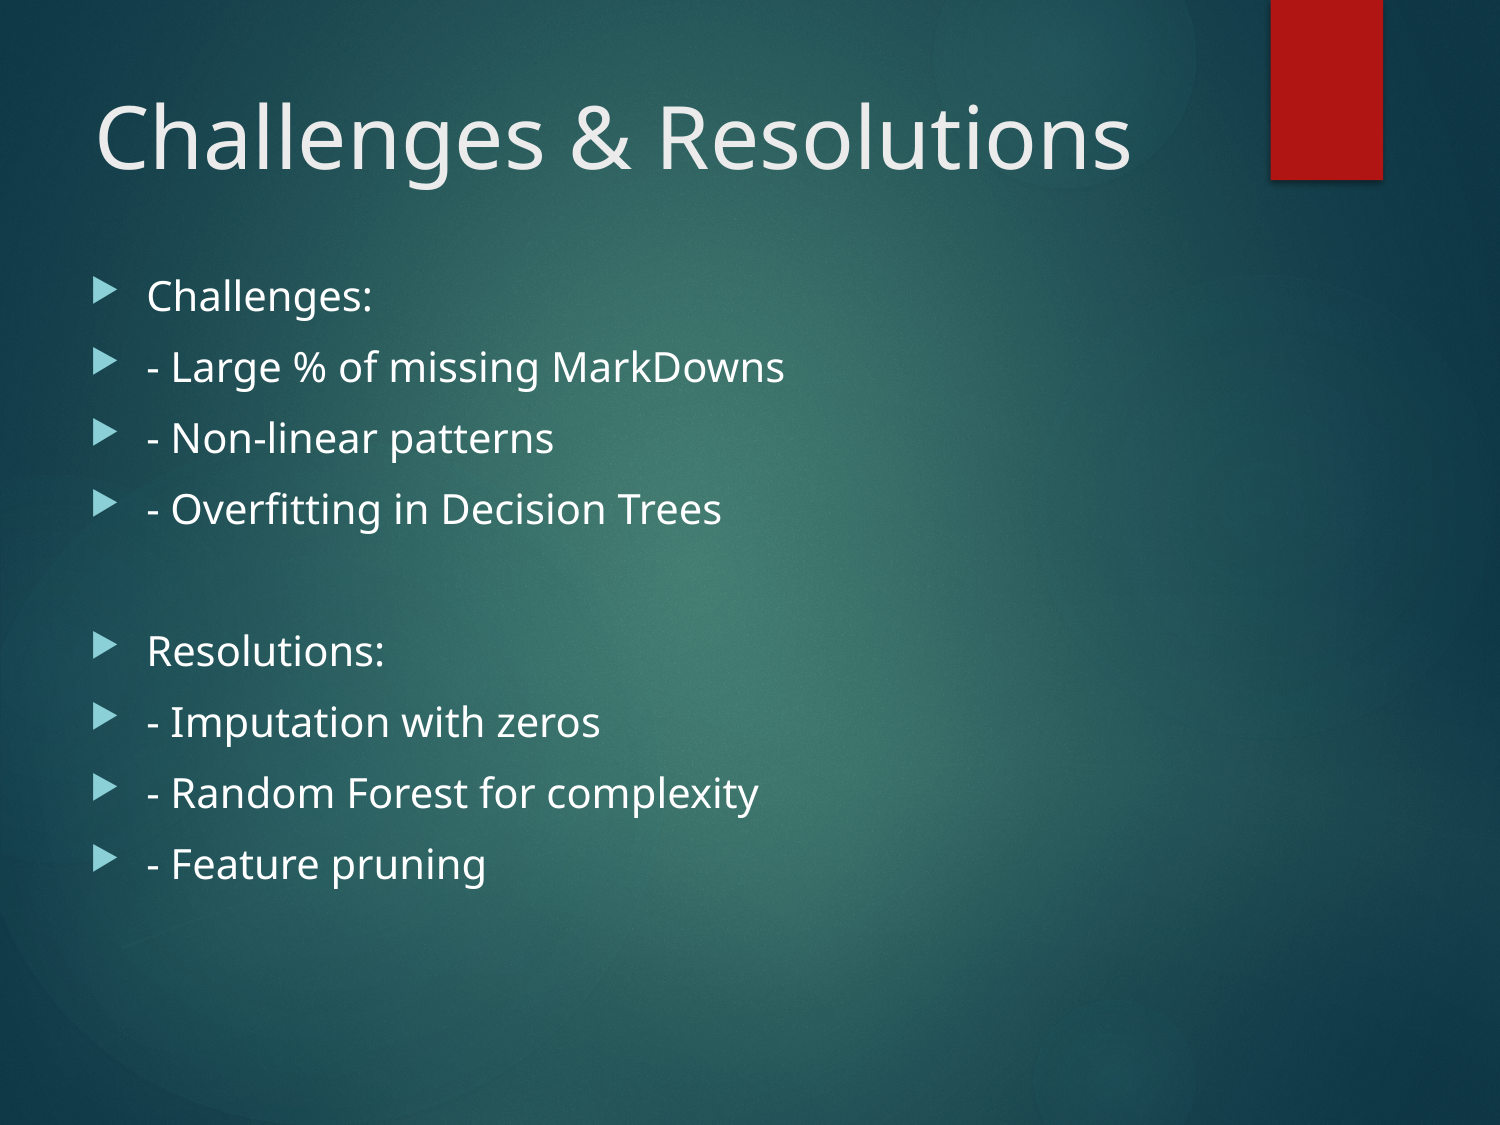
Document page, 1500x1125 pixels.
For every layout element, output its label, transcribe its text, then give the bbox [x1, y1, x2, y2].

list Challenges: - Large % of missing MarkDowns - Non-linear patterns - Overfitting in Decision Trees Resolutions: - Imputation with zeros - Random Forest for complexity - Feature pruning [75, 262, 1379, 922]
title Challenges & Resolutions [79, 74, 1237, 262]
